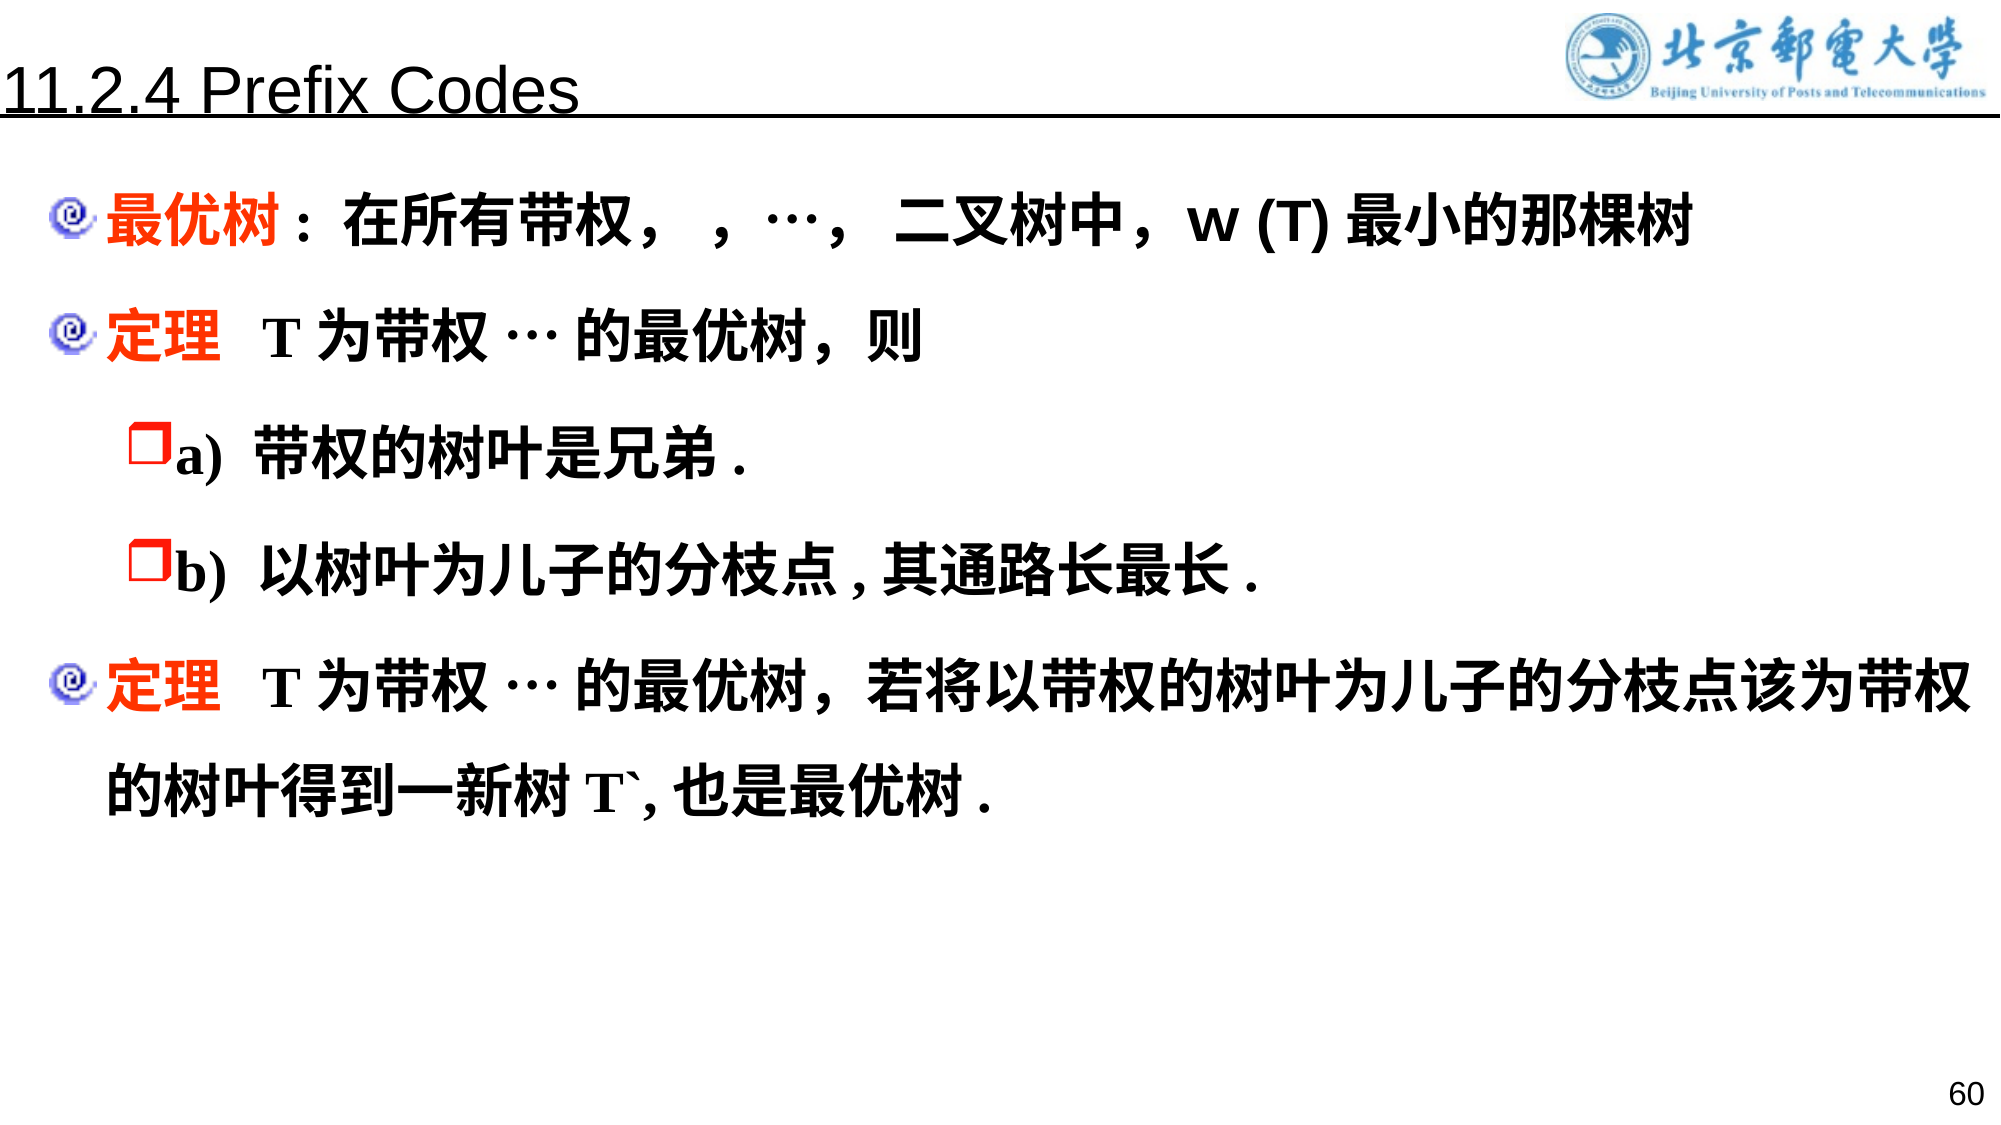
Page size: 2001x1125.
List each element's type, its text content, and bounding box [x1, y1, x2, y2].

picture [1800, 13, 1988, 101]
picture [49, 197, 97, 239]
picture [49, 313, 97, 355]
text_box 11.2.4 Prefix Codes [0, 0, 1800, 135]
picture [49, 663, 97, 705]
